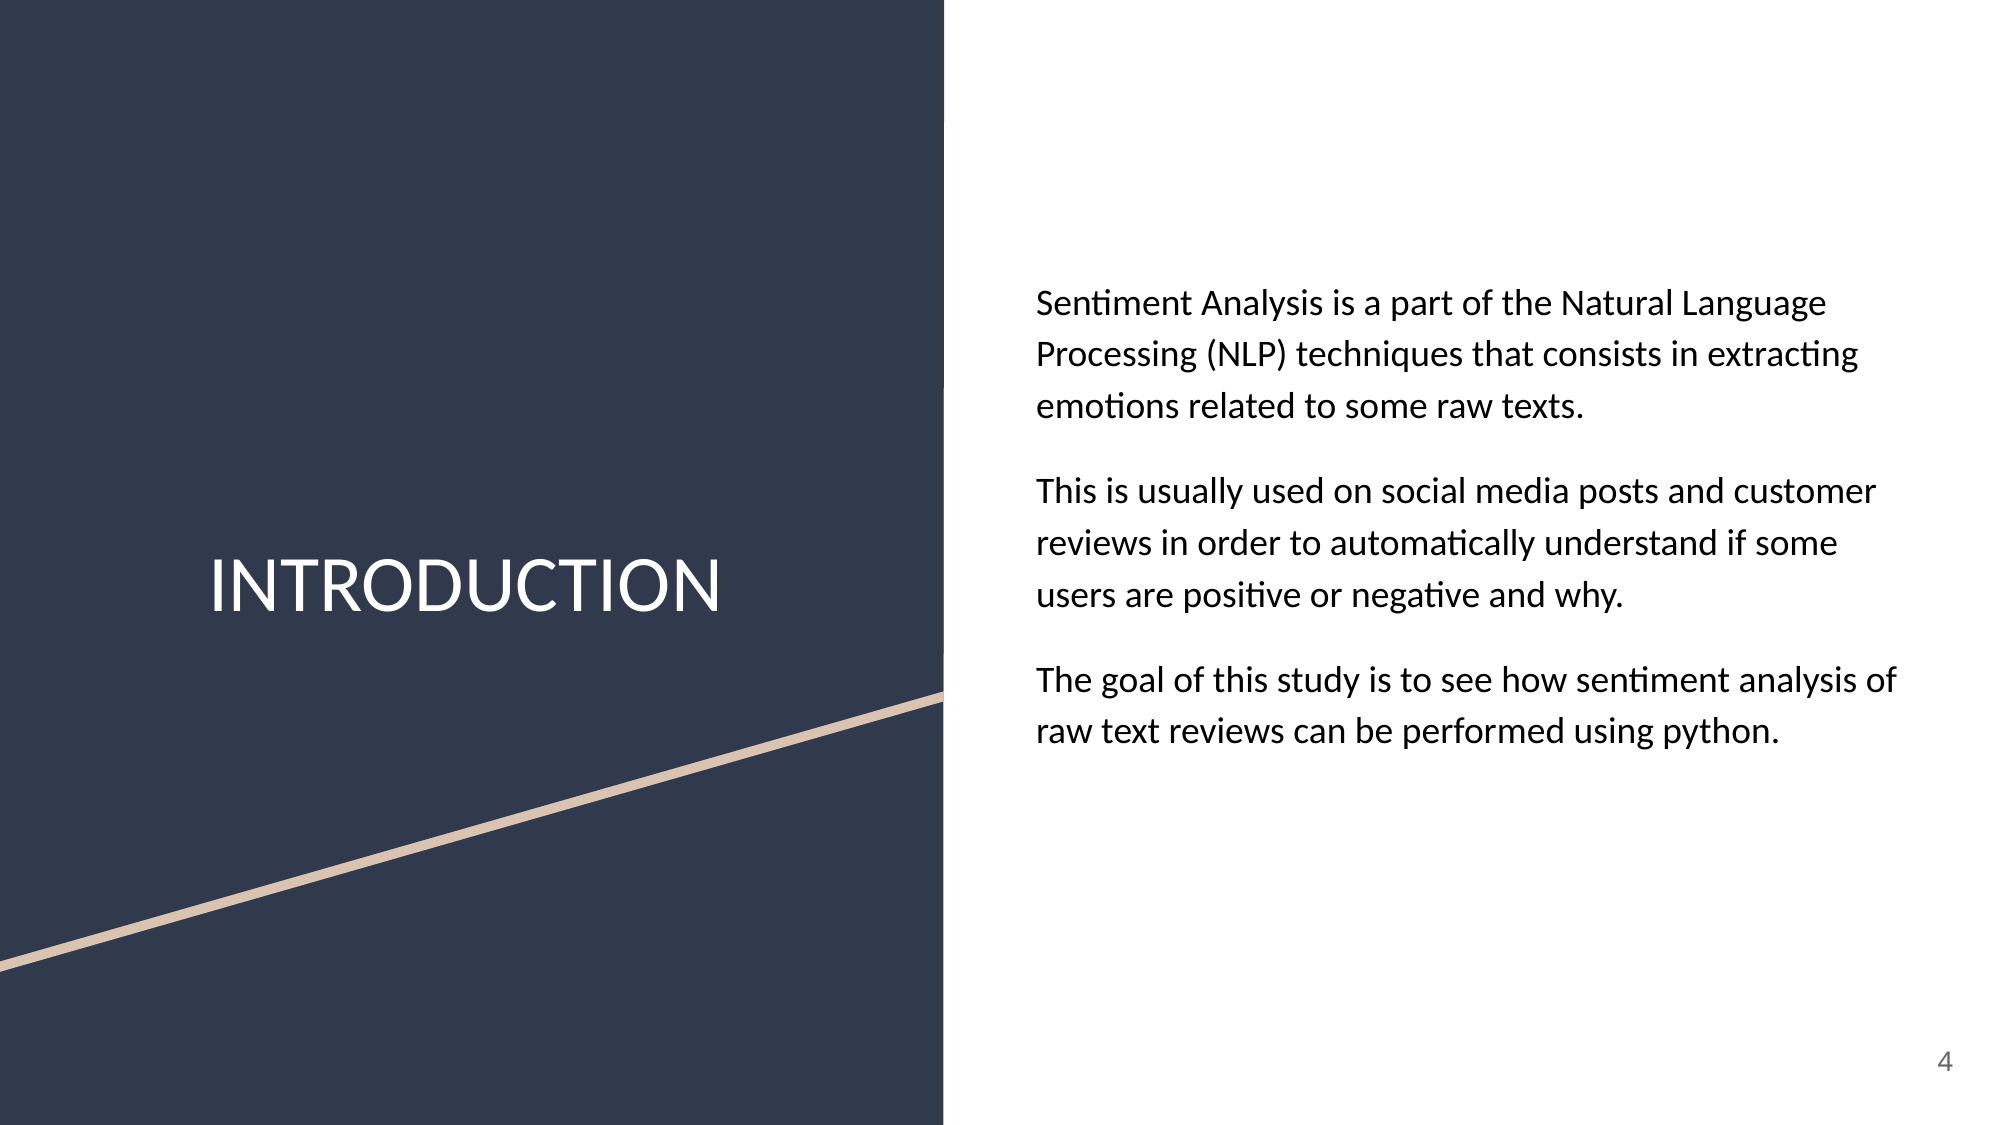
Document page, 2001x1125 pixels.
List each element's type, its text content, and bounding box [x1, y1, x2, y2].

list Sentiment Analysis is a part of the Natural Language Processing (NLP) techniques that consists in extracting emotions related to some raw texts. This is usually used on social media posts and customer reviews in order to automatically understand if some users are positive or negative and why. The goal of this study is to see how sentiment analysis of raw text reviews can be performed using python. [1015, 250, 1928, 874]
title INTRODUCTION [60, 511, 872, 1060]
slide_number ‹#› [1853, 1019, 1974, 1106]
